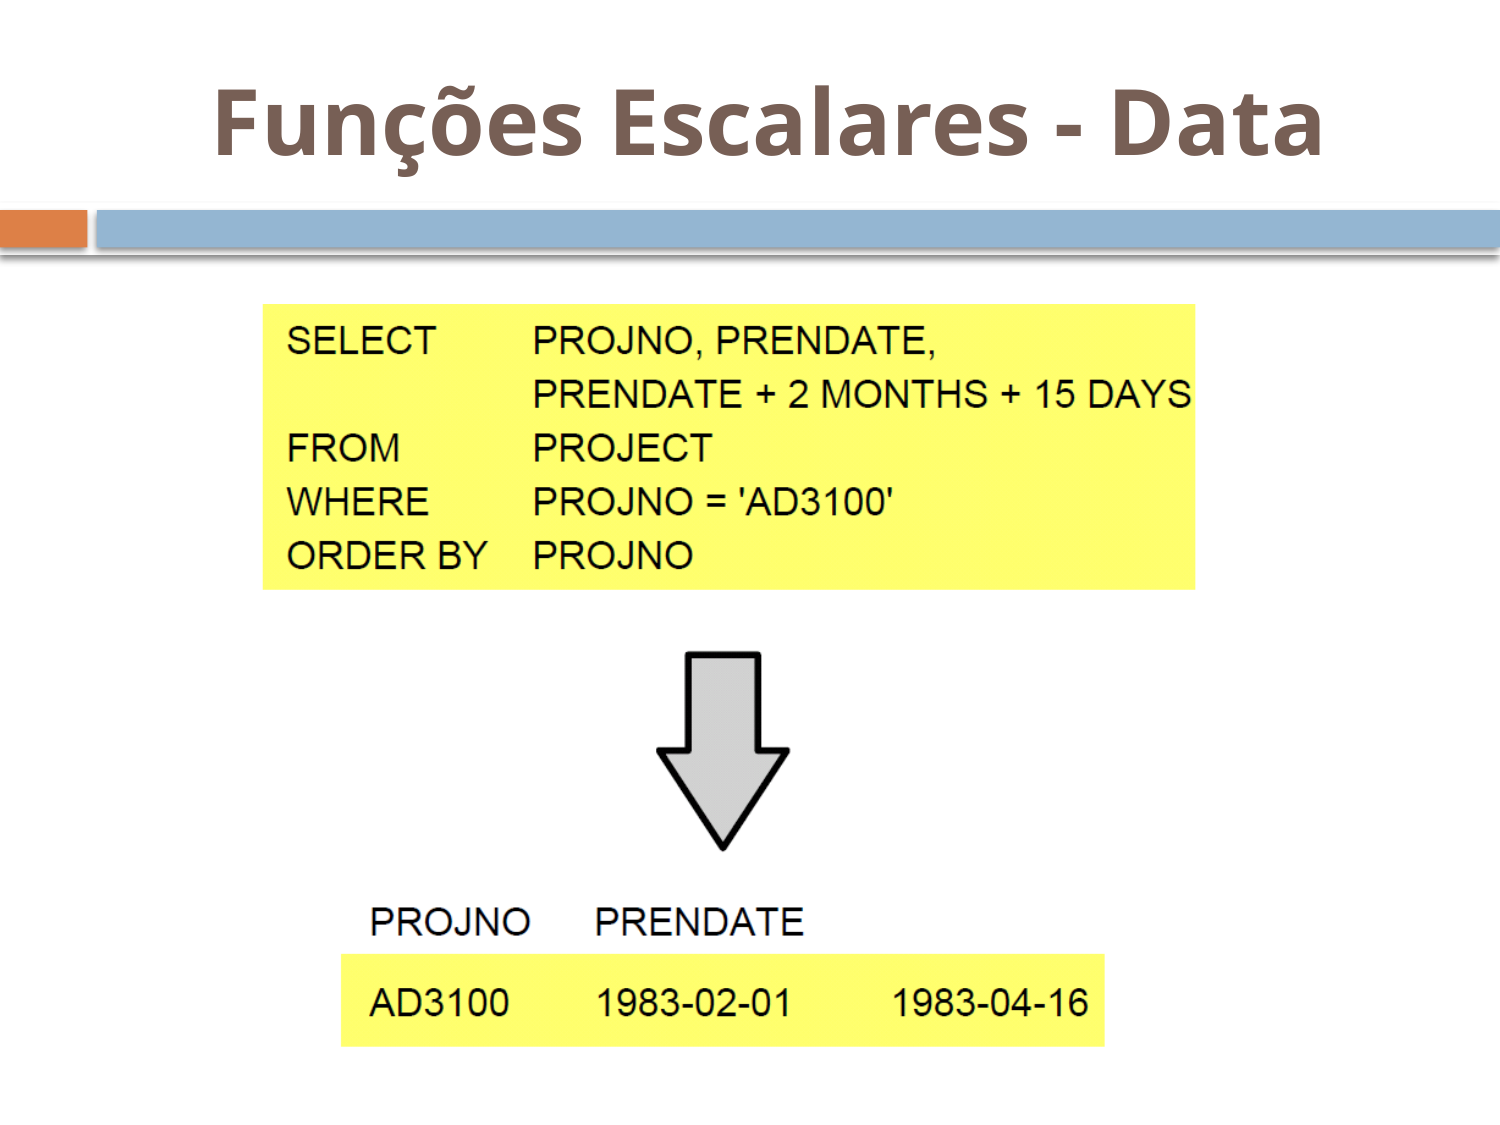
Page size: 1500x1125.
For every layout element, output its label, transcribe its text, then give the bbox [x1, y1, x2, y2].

title Funções Escalares - Data [100, 37, 1438, 200]
picture [260, 304, 1196, 1056]
